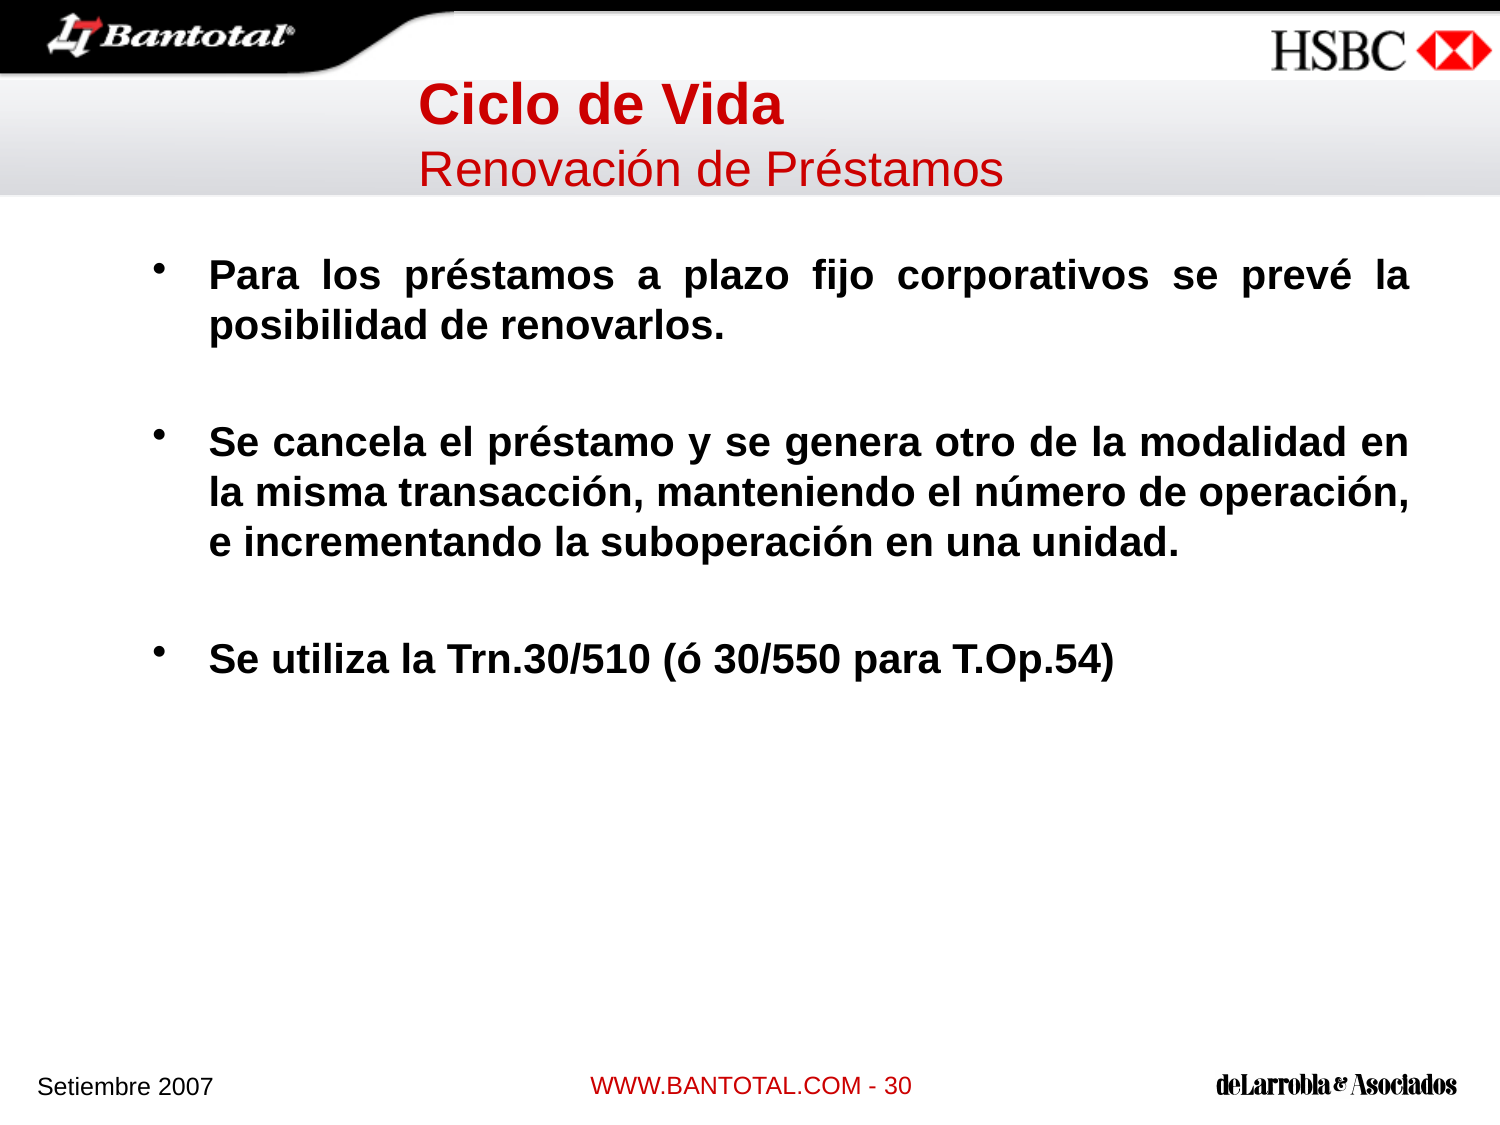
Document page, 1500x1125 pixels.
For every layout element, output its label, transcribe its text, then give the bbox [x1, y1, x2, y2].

list Para los préstamos a plazo fijo corporativos se prevé la posibilidad de renovarlos. Se cancela el préstamo y se genera otro de la modalidad en la misma transacción, manteniendo el número de operación, e incrementando la suboperación en una unidad. Se utiliza la Trn.30/510 (ó 30/550 para T.Op.54) [137, 187, 1426, 1125]
slide_number Setiembre 2007 [21, 1063, 137, 1118]
picture [0, 0, 1500, 197]
picture [1426, 1070, 1459, 1099]
text_box Ciclo de Vida Renovación de Préstamos [404, 66, 1500, 197]
